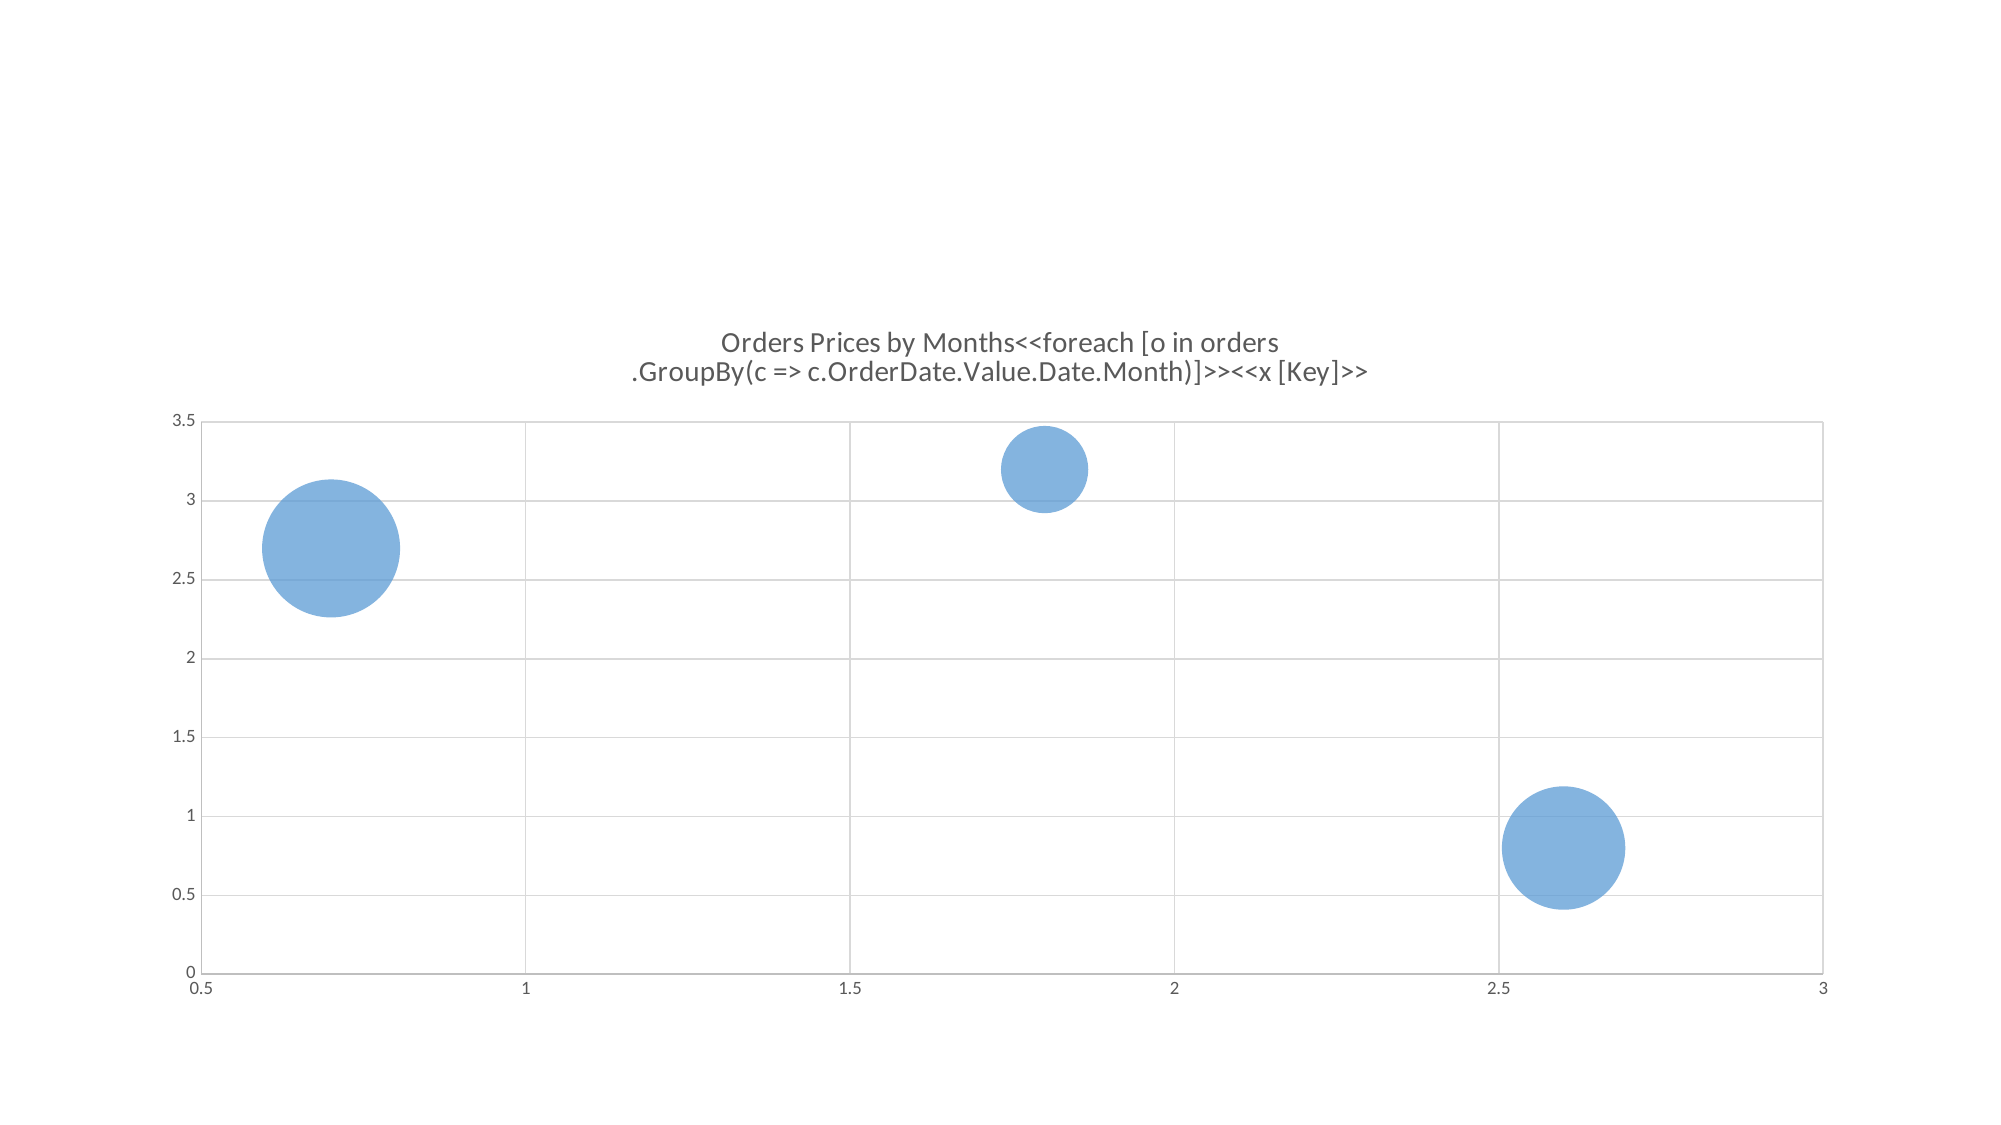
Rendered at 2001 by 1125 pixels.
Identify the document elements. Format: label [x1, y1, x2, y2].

chart [137, 299, 1863, 1014]
